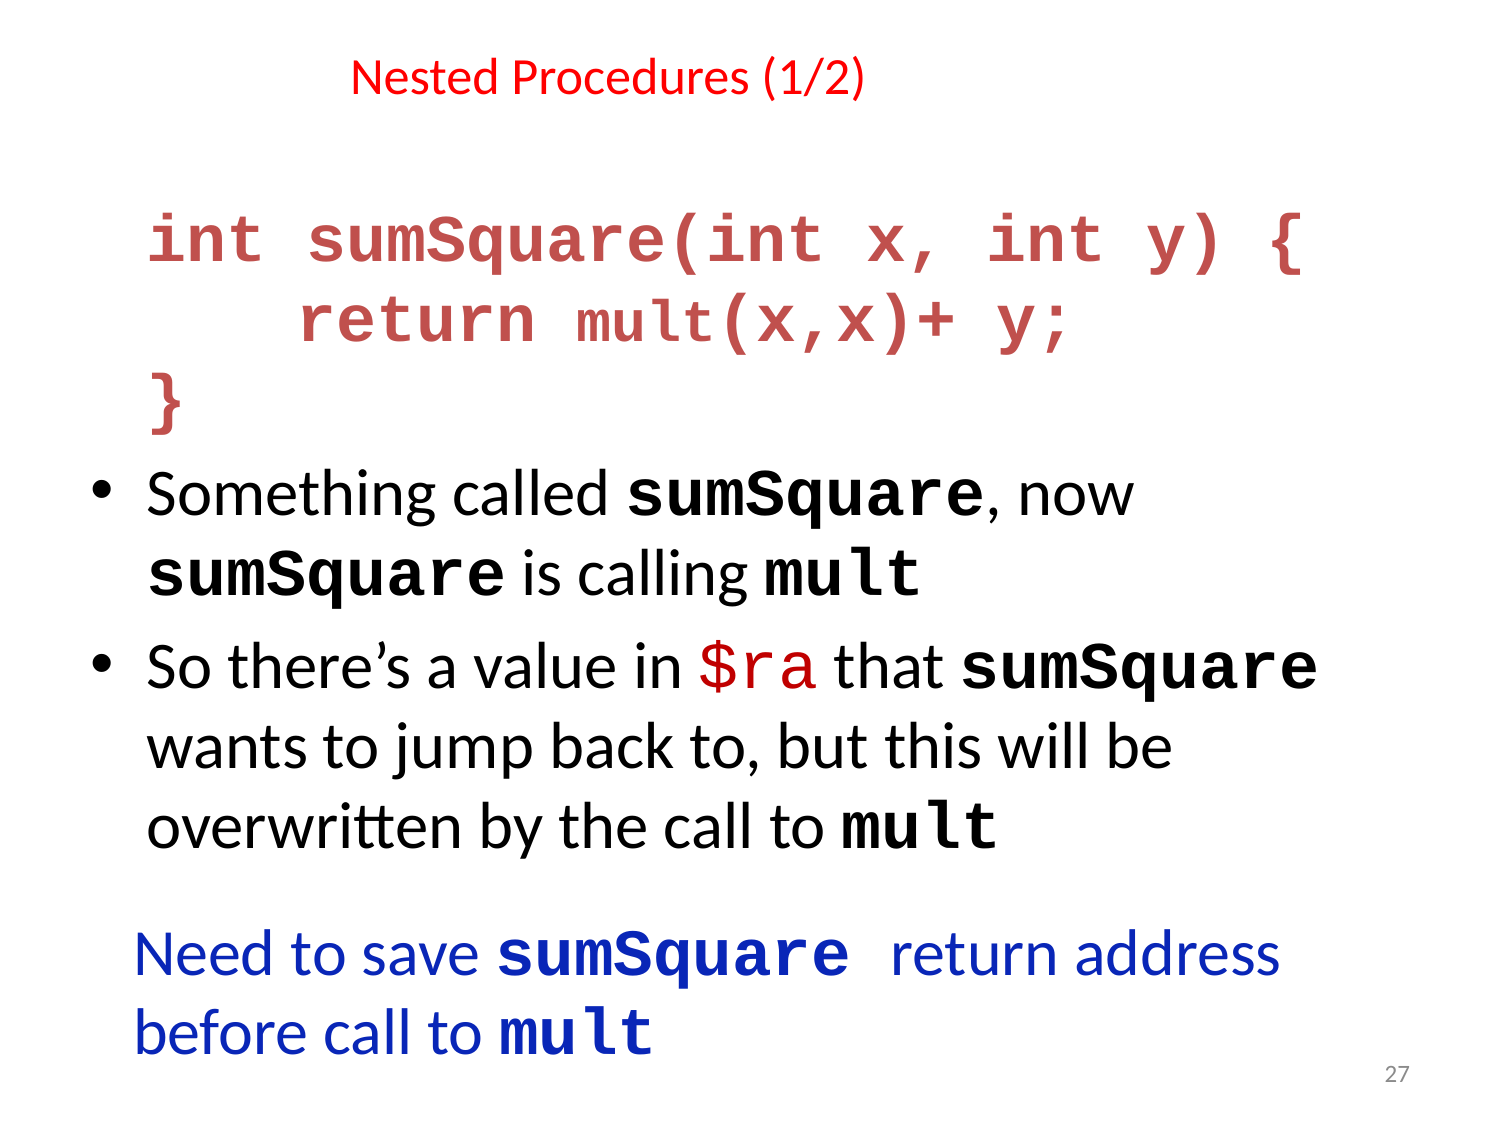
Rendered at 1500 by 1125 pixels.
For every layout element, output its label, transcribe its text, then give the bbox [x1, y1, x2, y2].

list int sumSquare(int x, int y) { return mult(x,x)+ y; } Something called sumSquare, now sumSquare is calling mult So there’s a value in $ra that sumSquare wants to jump back to, but this will be overwritten by the call to mult [75, 187, 1413, 1011]
title Nested Procedures (1/2) [104, 34, 1113, 113]
slide_number 27 [1074, 1042, 1425, 1103]
text_box Need to save sumSquare return address before call to mult [62, 901, 1400, 1075]
